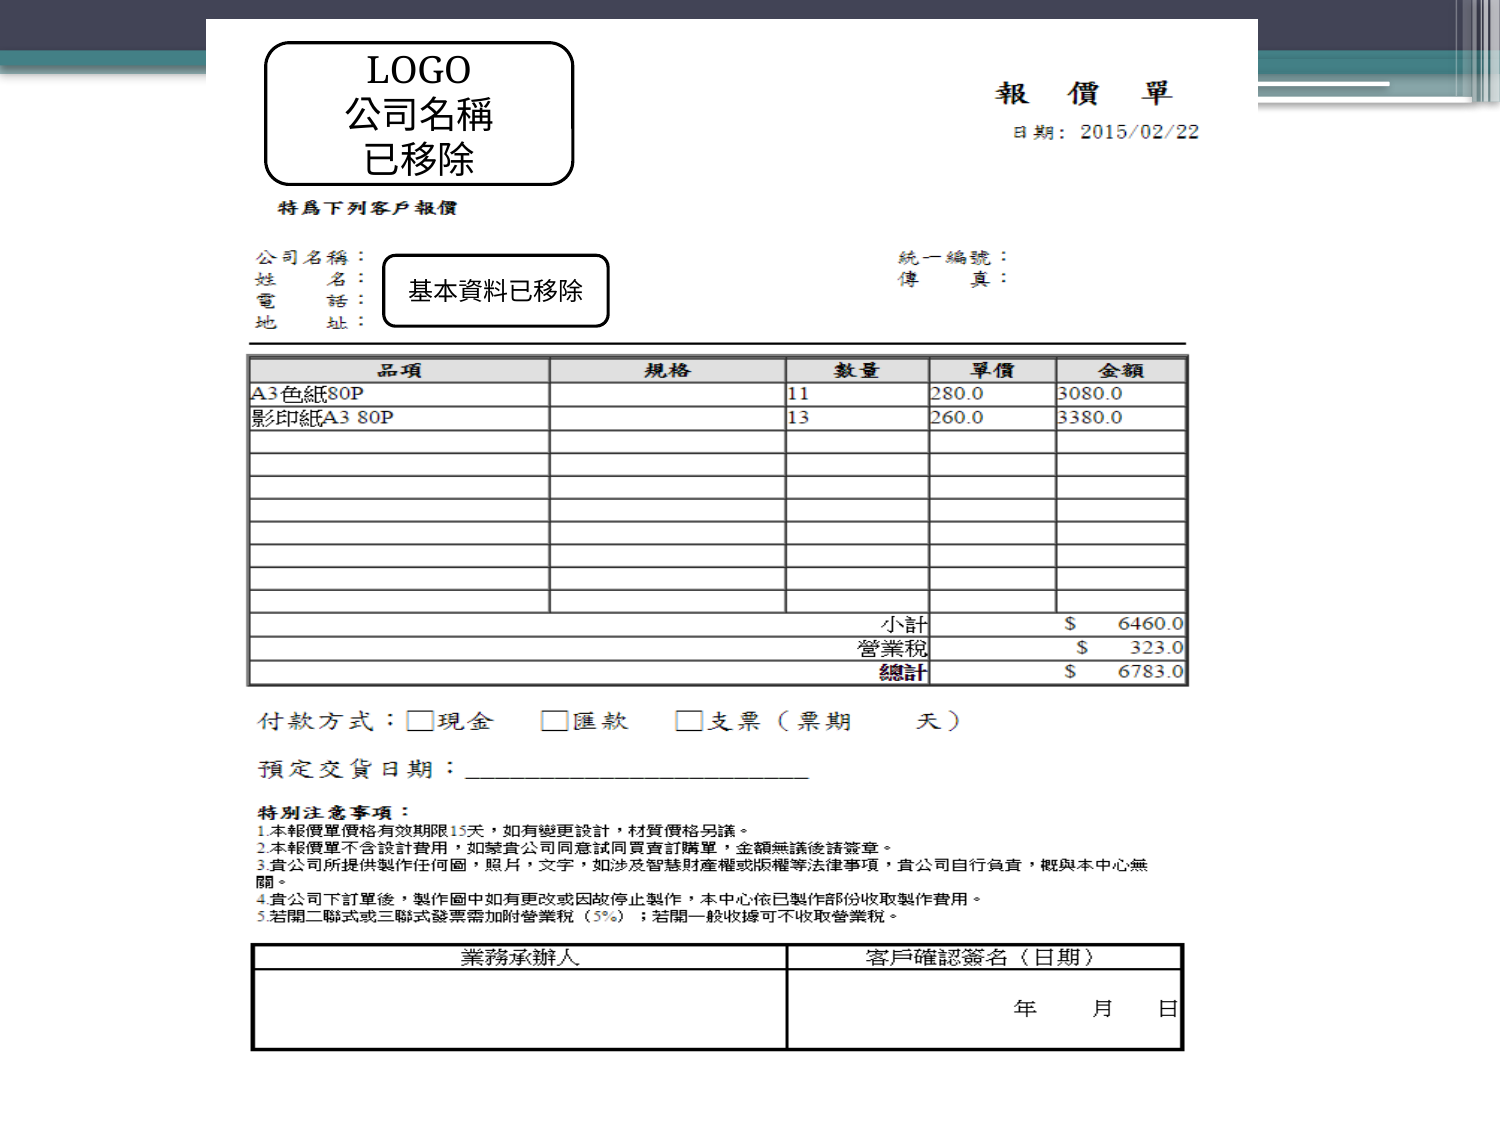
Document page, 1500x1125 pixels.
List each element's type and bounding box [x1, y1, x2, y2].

list [206, 18, 1259, 1107]
